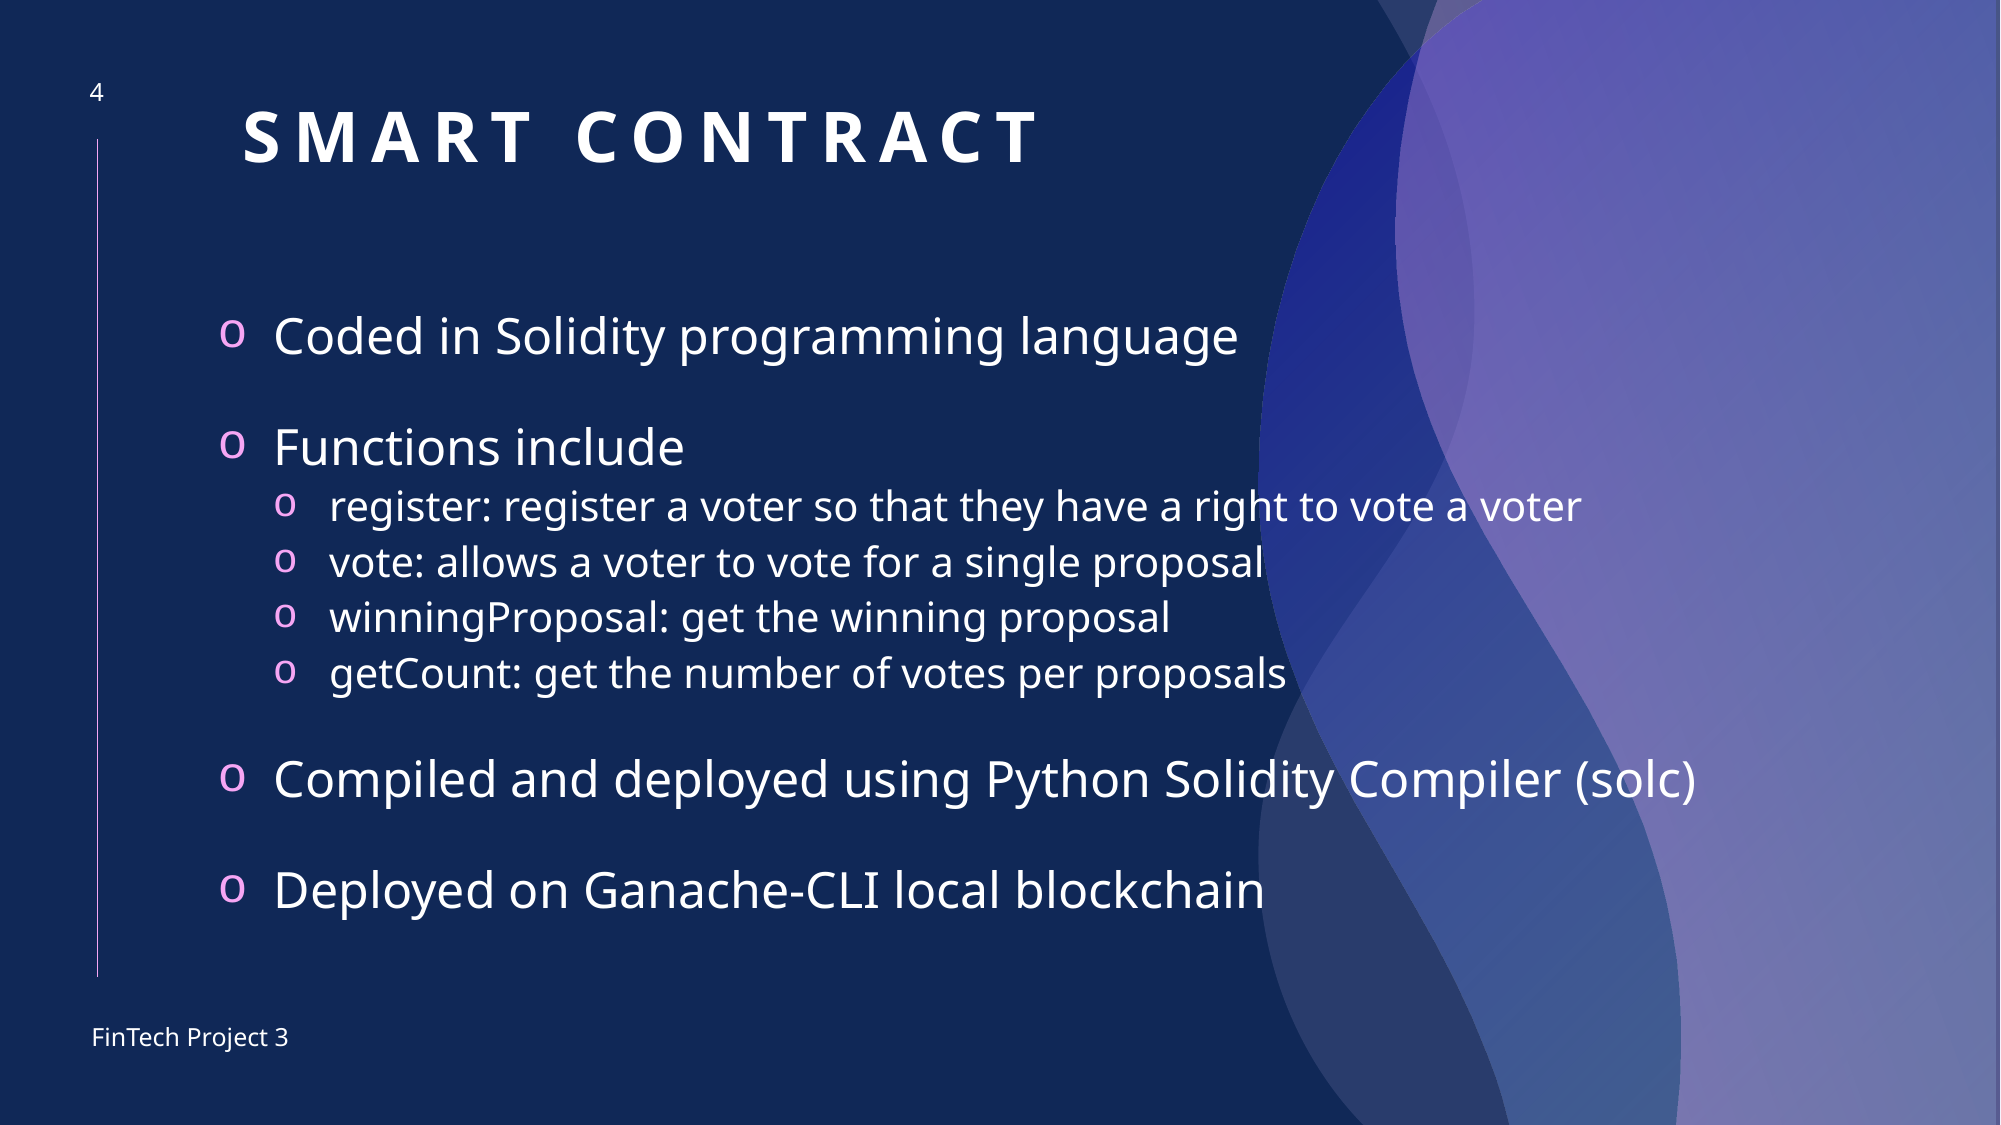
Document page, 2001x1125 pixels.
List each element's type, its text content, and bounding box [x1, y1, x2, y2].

title Smart contract [227, 93, 1684, 267]
footer FinTech Project 3 [76, 1015, 459, 1061]
slide_number 4 [53, 67, 140, 119]
list Coded in Solidity programming language Functions include register: register a voter so that they have a right to vote a voter vote: allows a voter to vote for a single proposal winningProposal: get the winning proposal getCount: get the number of votes per proposals Compiled and deployed using Python Solidity Compiler (solc) Deployed on Ganache-CLI local blockchain [202, 267, 1792, 867]
